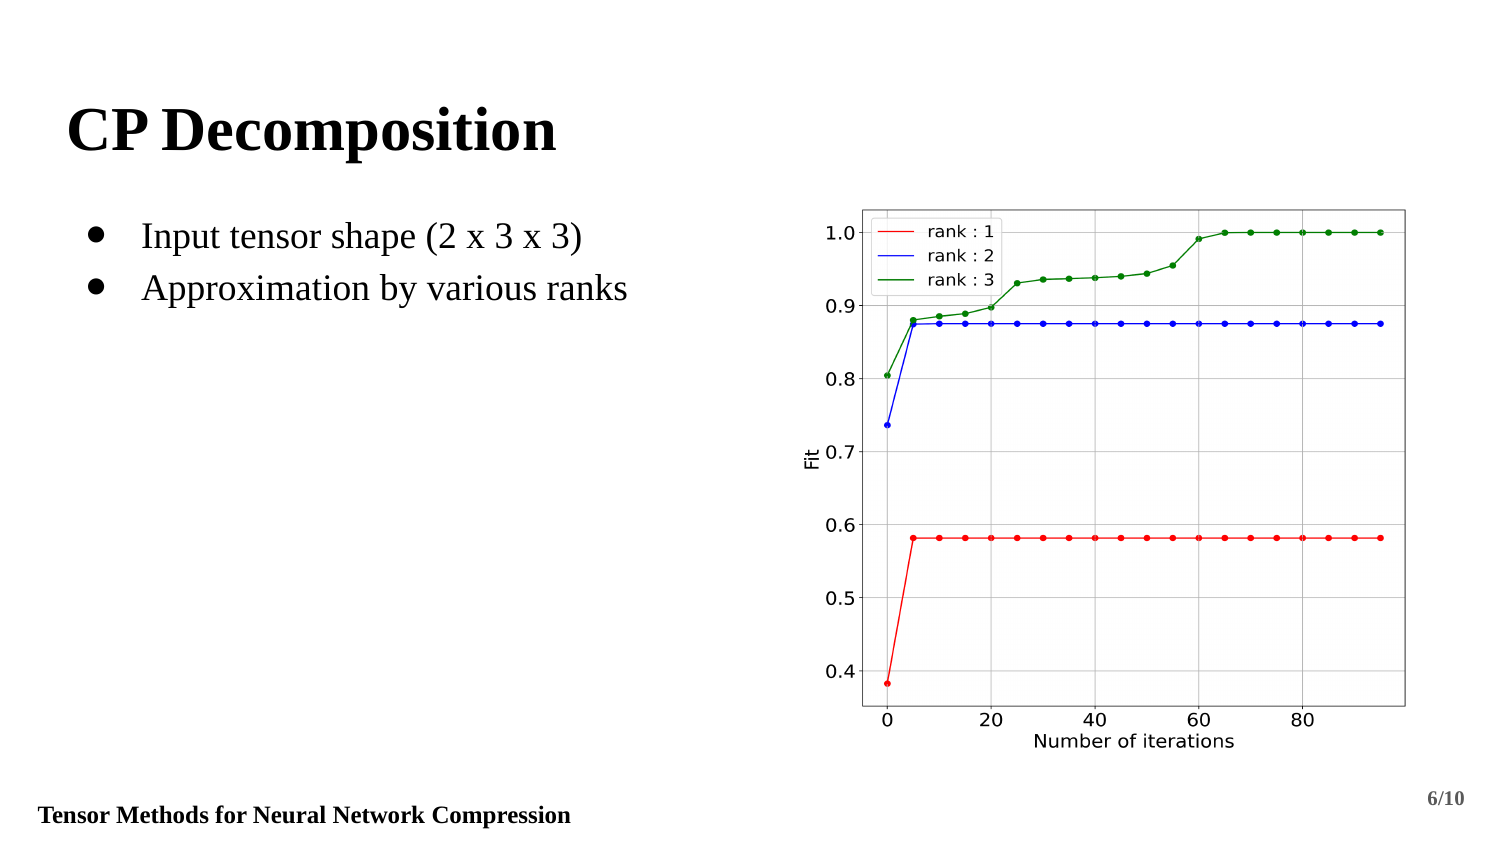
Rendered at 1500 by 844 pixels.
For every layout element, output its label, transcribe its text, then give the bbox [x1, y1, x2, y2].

title CP Decomposition [51, 72, 1449, 167]
text_box Tensor Methods for Neural Network Compression [0, 796, 610, 844]
list Input tensor shape (2 x 3 x 3) Approximation by various ranks [51, 189, 769, 422]
slide_number ‹#›/10 [1389, 764, 1480, 830]
picture [774, 131, 1476, 788]
